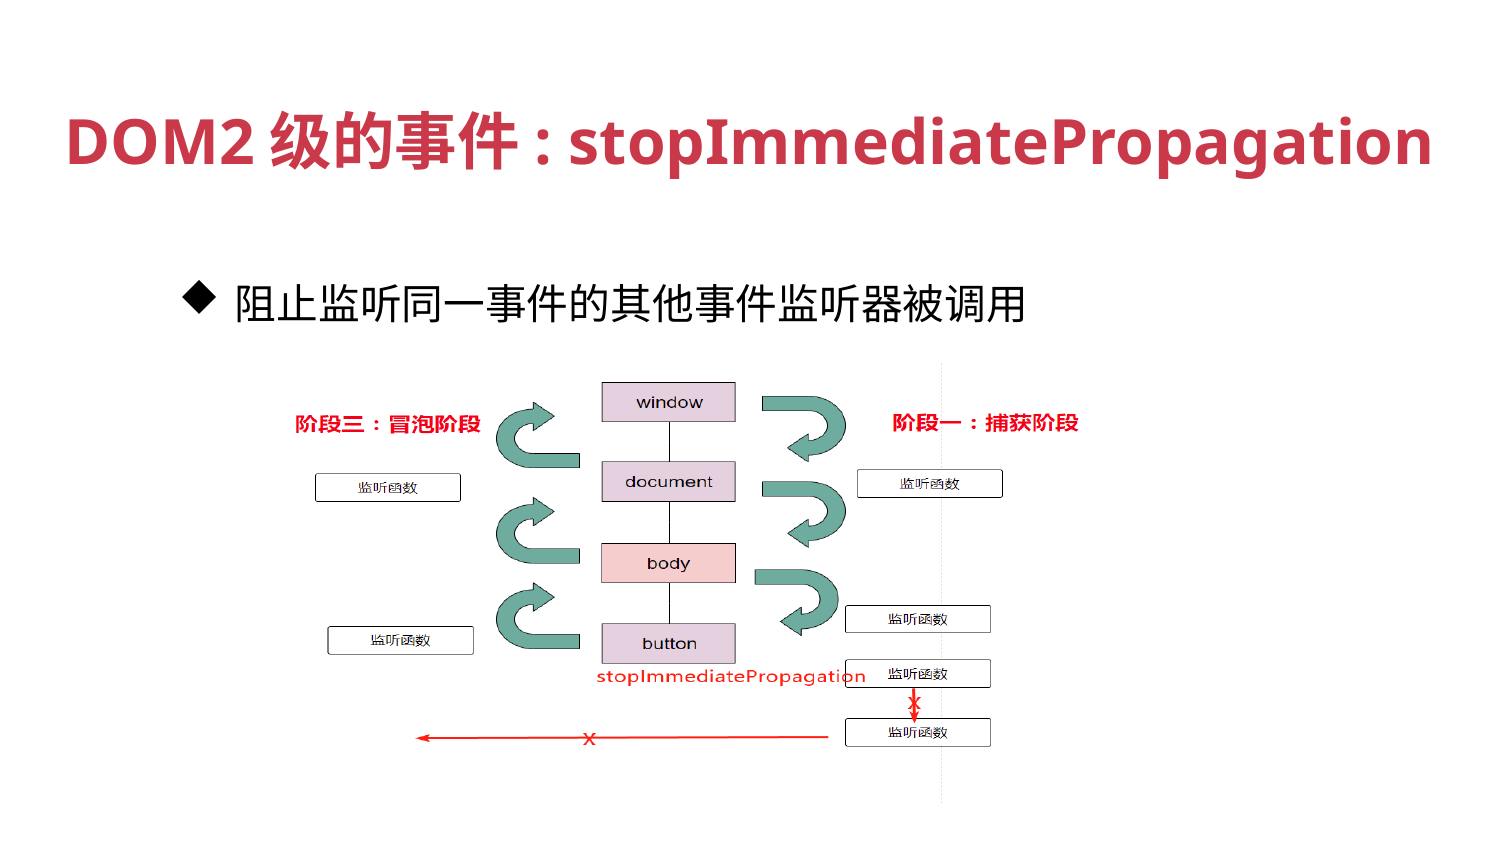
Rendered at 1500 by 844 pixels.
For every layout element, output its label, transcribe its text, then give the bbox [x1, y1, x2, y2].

picture [277, 362, 1138, 804]
text_box 阻止监听同一事件的其他事件监听器被调用 [88, 270, 1341, 336]
text_box DOM2级的事件: stopImmediatePropagation [49, 94, 1451, 185]
